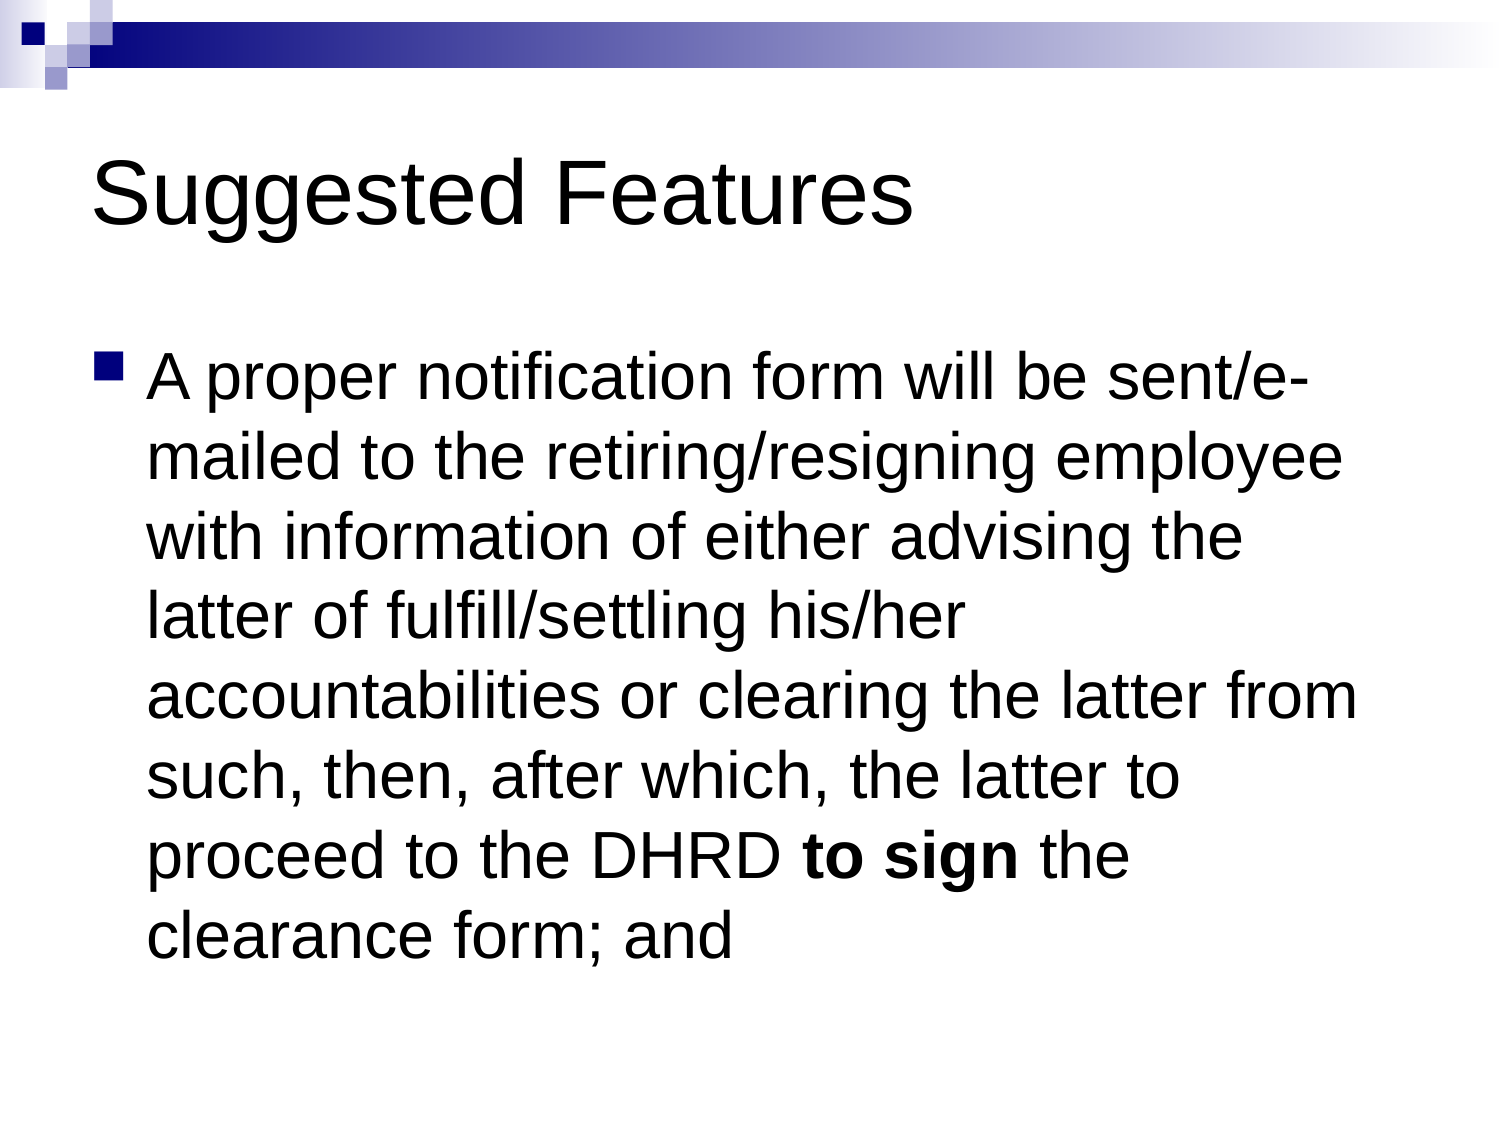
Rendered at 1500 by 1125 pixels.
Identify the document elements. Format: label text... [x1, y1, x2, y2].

title Suggested Features [75, 75, 1425, 300]
list A proper notification form will be sent/e-mailed to the retiring/resigning employee with information of either advising the latter of fulfill/settling his/her accountabilities or clearing the latter from such, then, after which, the latter to proceed to the DHRD to sign the clearance form; and [75, 324, 1425, 963]
